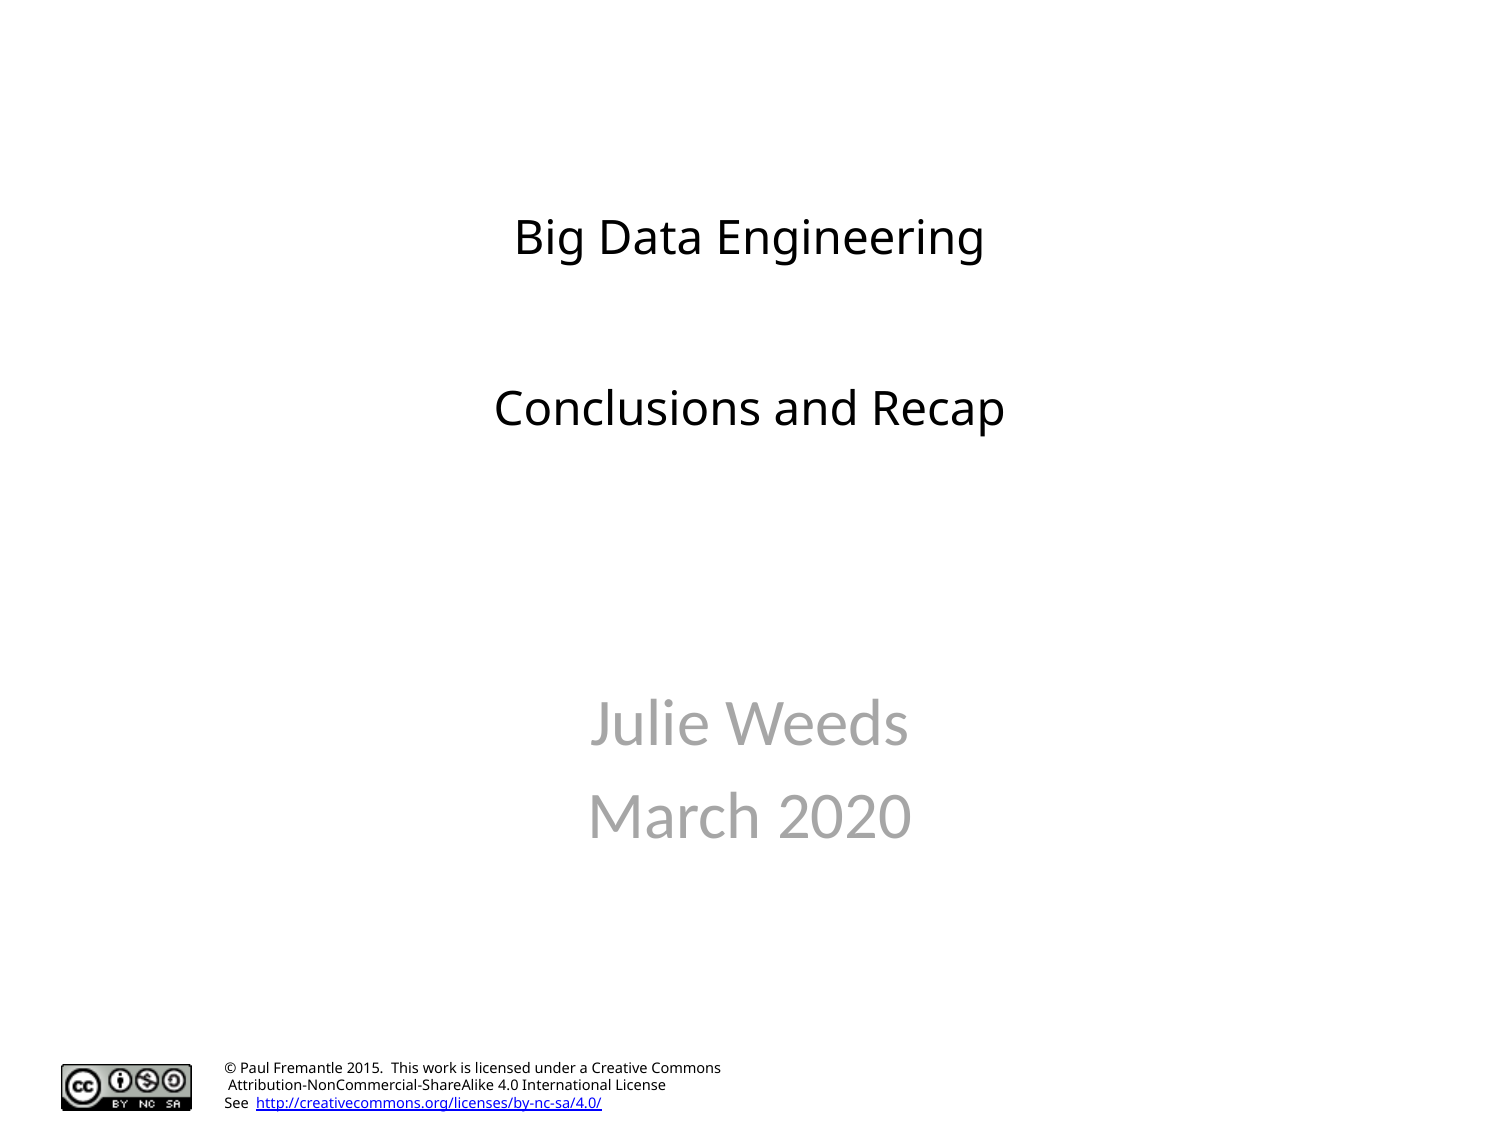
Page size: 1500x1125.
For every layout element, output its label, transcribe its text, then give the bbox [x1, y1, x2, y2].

title Big Data Engineering Conclusions and Recap [112, 202, 1388, 444]
text_box Julie Weeds March 2020 [225, 682, 1275, 971]
picture [61, 1064, 192, 1111]
